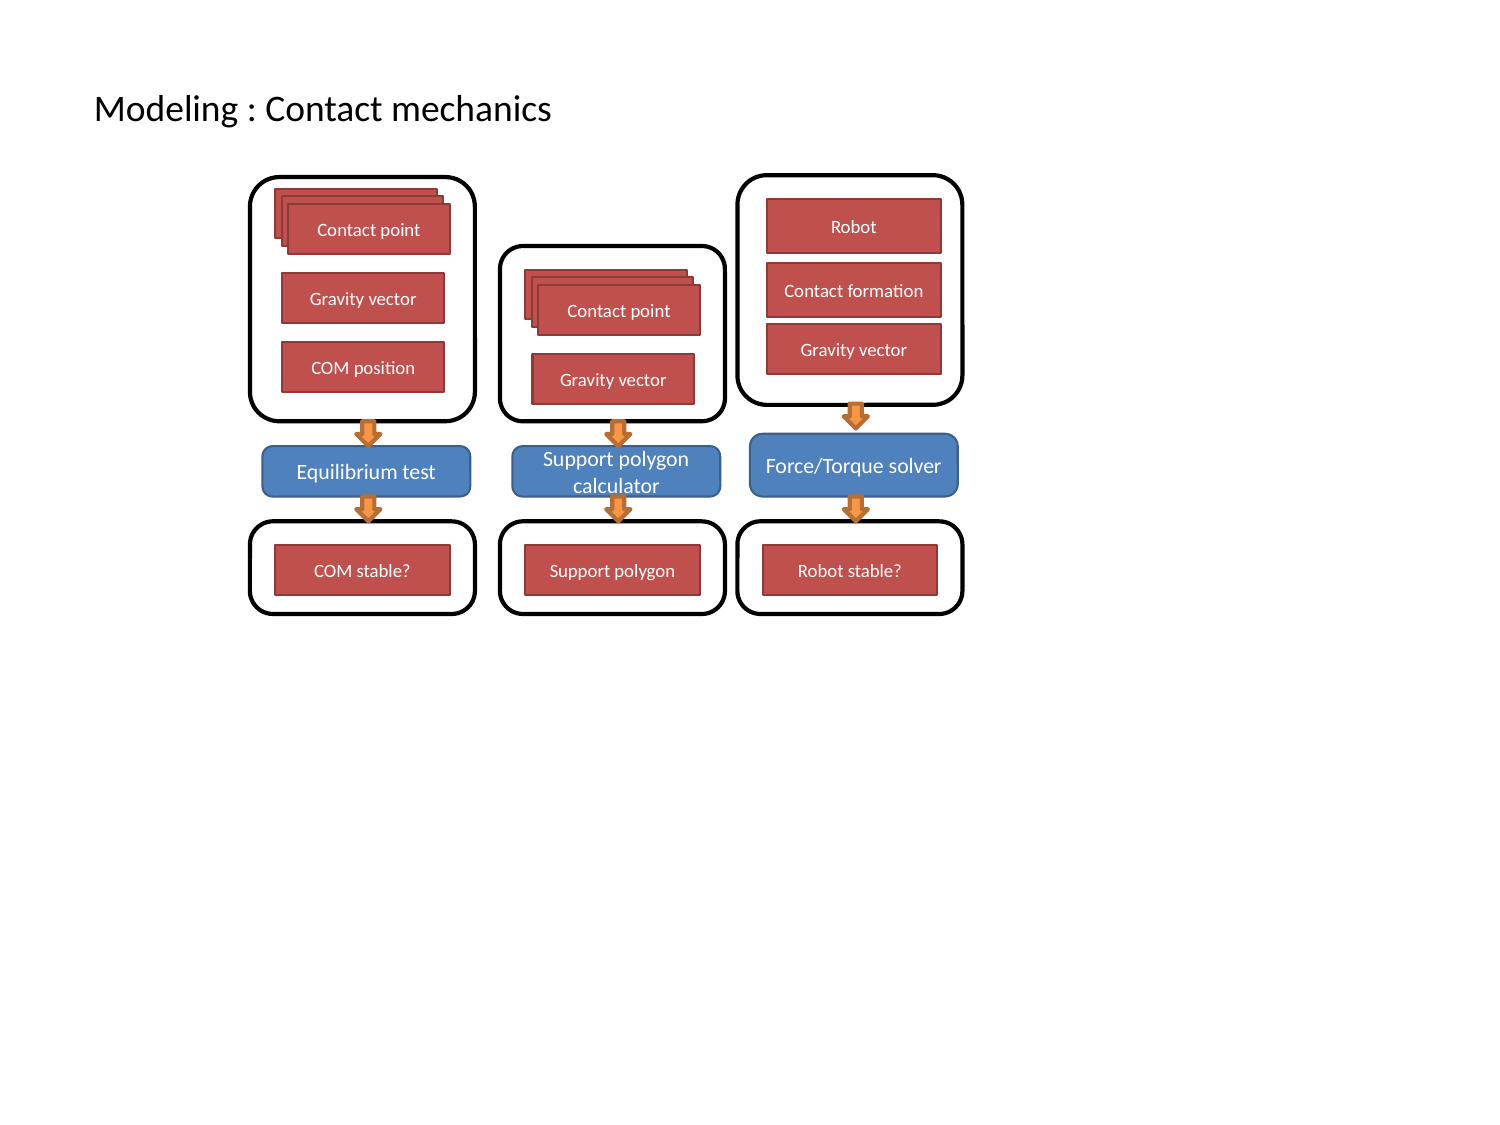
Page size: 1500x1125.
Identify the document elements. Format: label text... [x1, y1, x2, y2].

text_box [497, 243, 728, 424]
text_box Robot [765, 197, 943, 255]
text_box Force/Torque solver [747, 431, 960, 499]
text_box [354, 419, 383, 449]
text_box COM position [280, 340, 446, 394]
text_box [524, 269, 700, 335]
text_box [274, 188, 450, 254]
text_box Modeling : Contact mechanics [79, 76, 568, 137]
text_box Gravity vector [280, 271, 446, 325]
text_box [604, 419, 633, 449]
text_box Contact formation [765, 261, 943, 319]
text_box [354, 494, 383, 524]
text_box [841, 401, 870, 431]
text_box Support polygon [523, 543, 702, 597]
text_box [735, 173, 965, 407]
text_box [735, 519, 965, 617]
text_box Support polygon calculator [510, 444, 723, 499]
text_box Gravity vector [765, 322, 943, 376]
text_box Gravity vector [530, 352, 696, 406]
text_box [604, 494, 633, 524]
text_box Robot stable? [761, 543, 939, 597]
text_box [247, 174, 478, 424]
text_box [247, 519, 478, 617]
text_box [497, 519, 728, 617]
text_box COM stable? [273, 543, 452, 597]
text_box [841, 494, 870, 524]
text_box Equilibrium test [260, 444, 473, 499]
